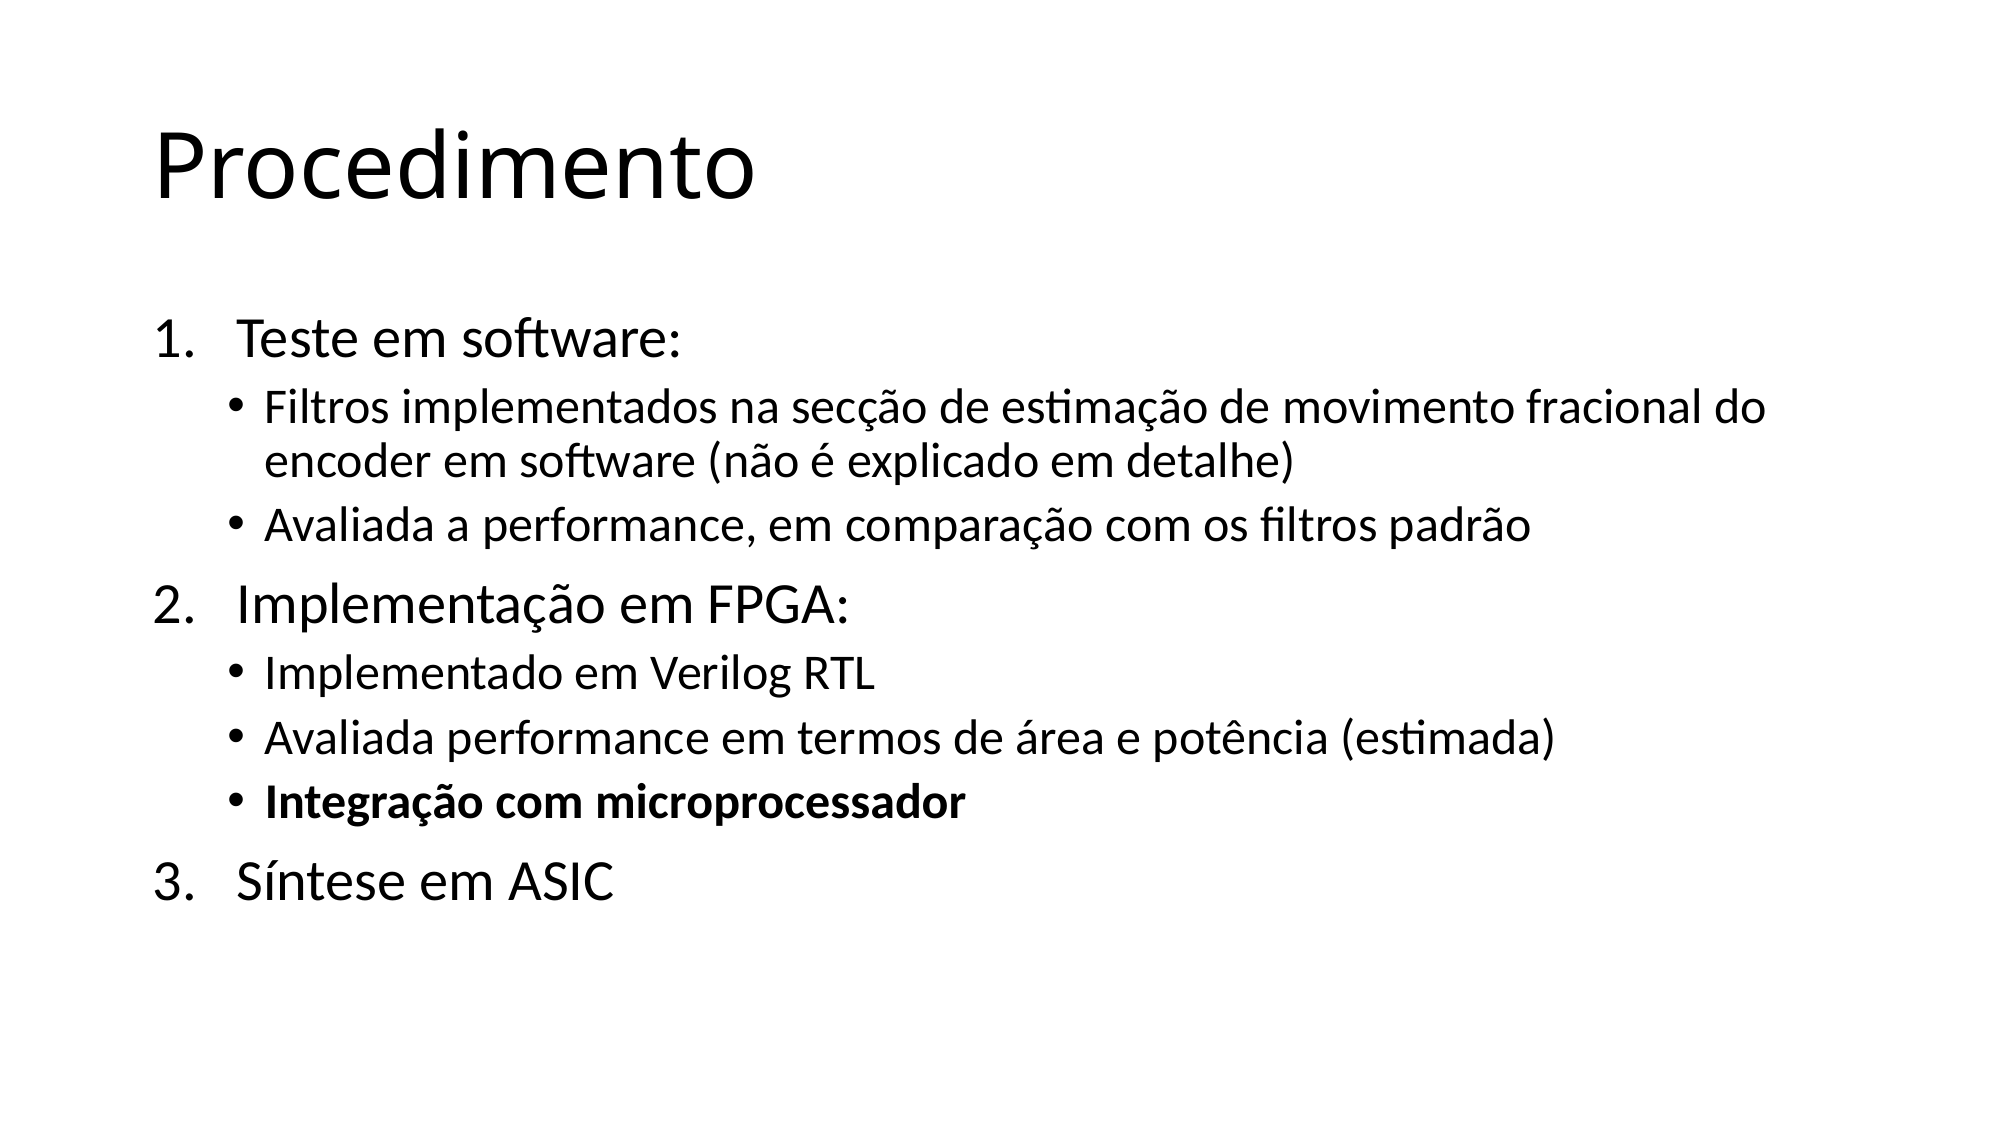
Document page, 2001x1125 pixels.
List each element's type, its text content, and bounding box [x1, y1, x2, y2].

list Teste em software: Filtros implementados na secção de estimação de movimento fracional do encoder em software (não é explicado em detalhe) Avaliada a performance, em comparação com os filtros padrão Implementação em FPGA: Implementado em Verilog RTL Avaliada performance em termos de área e potência (estimada) Integração com microprocessador Síntese em ASIC [137, 299, 1863, 1014]
title Procedimento [137, 59, 1863, 278]
